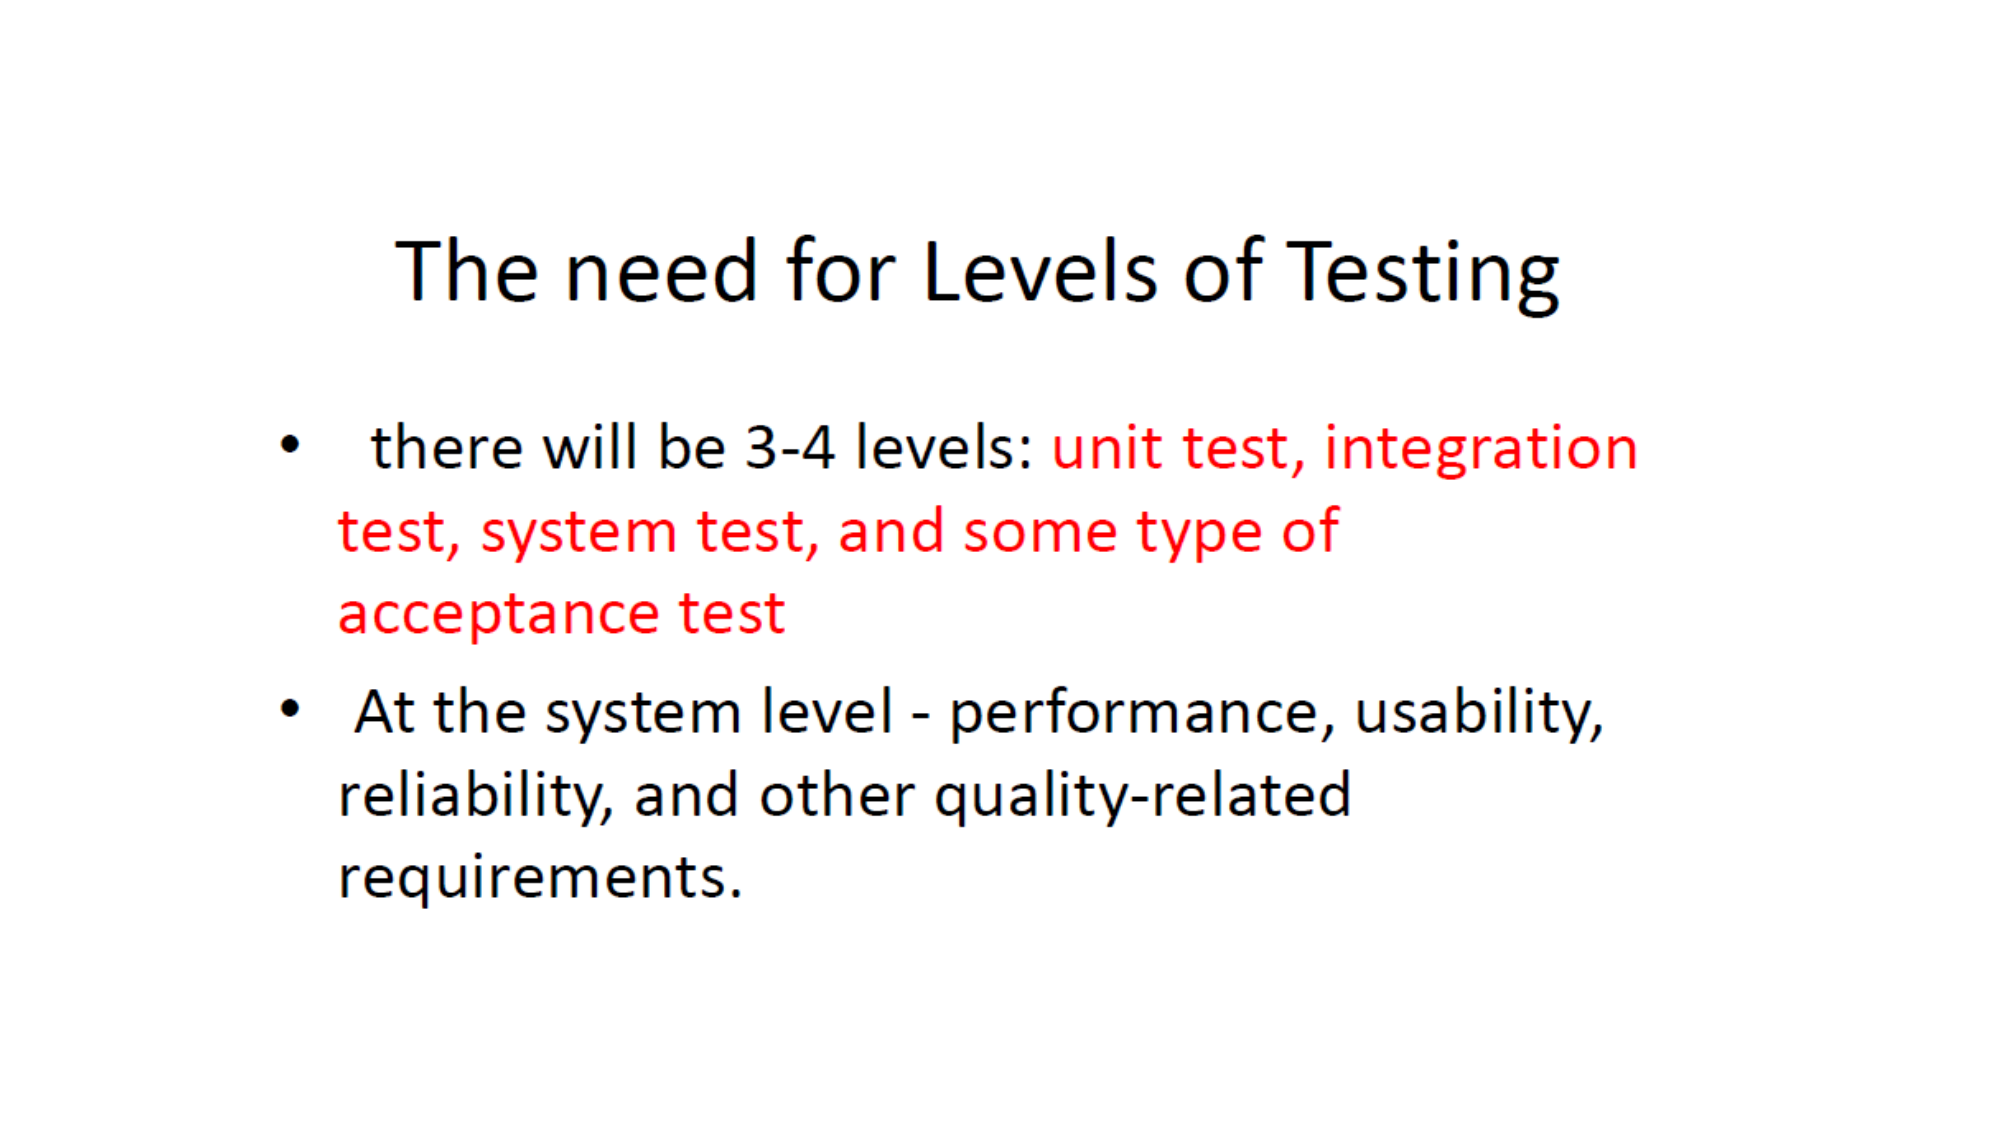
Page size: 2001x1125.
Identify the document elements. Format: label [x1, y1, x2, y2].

list [220, 187, 1714, 1037]
